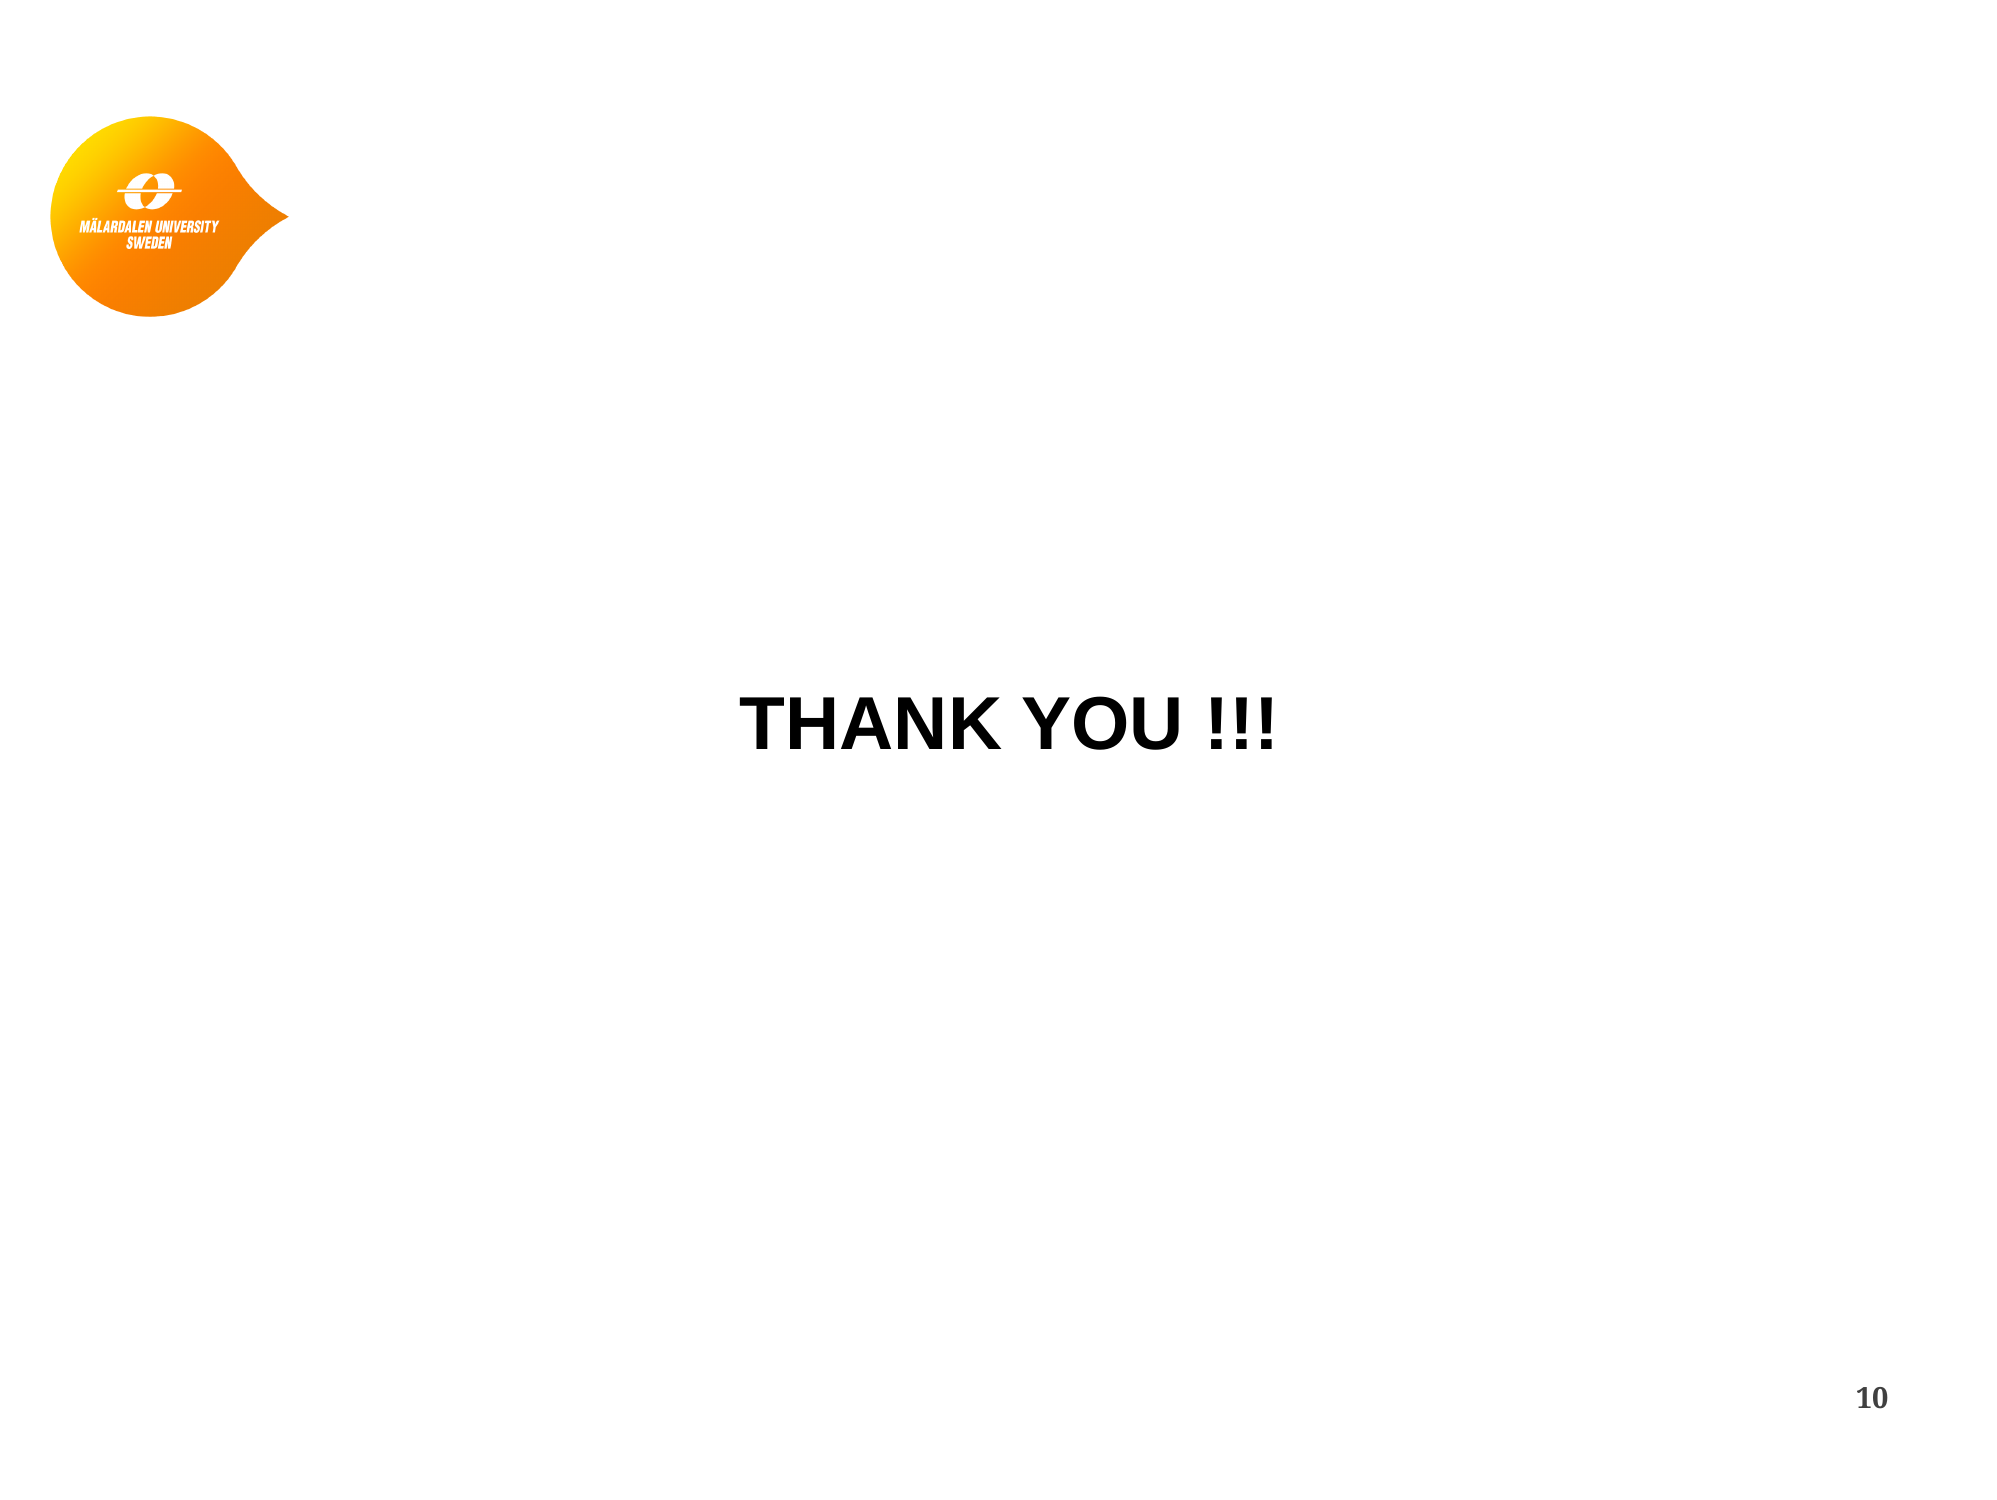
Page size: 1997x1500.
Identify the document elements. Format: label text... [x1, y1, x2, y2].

picture [50, 116, 289, 317]
text_box THANK YOU !!! [691, 667, 1329, 774]
text_box ‹#› [1571, 1371, 1899, 1427]
